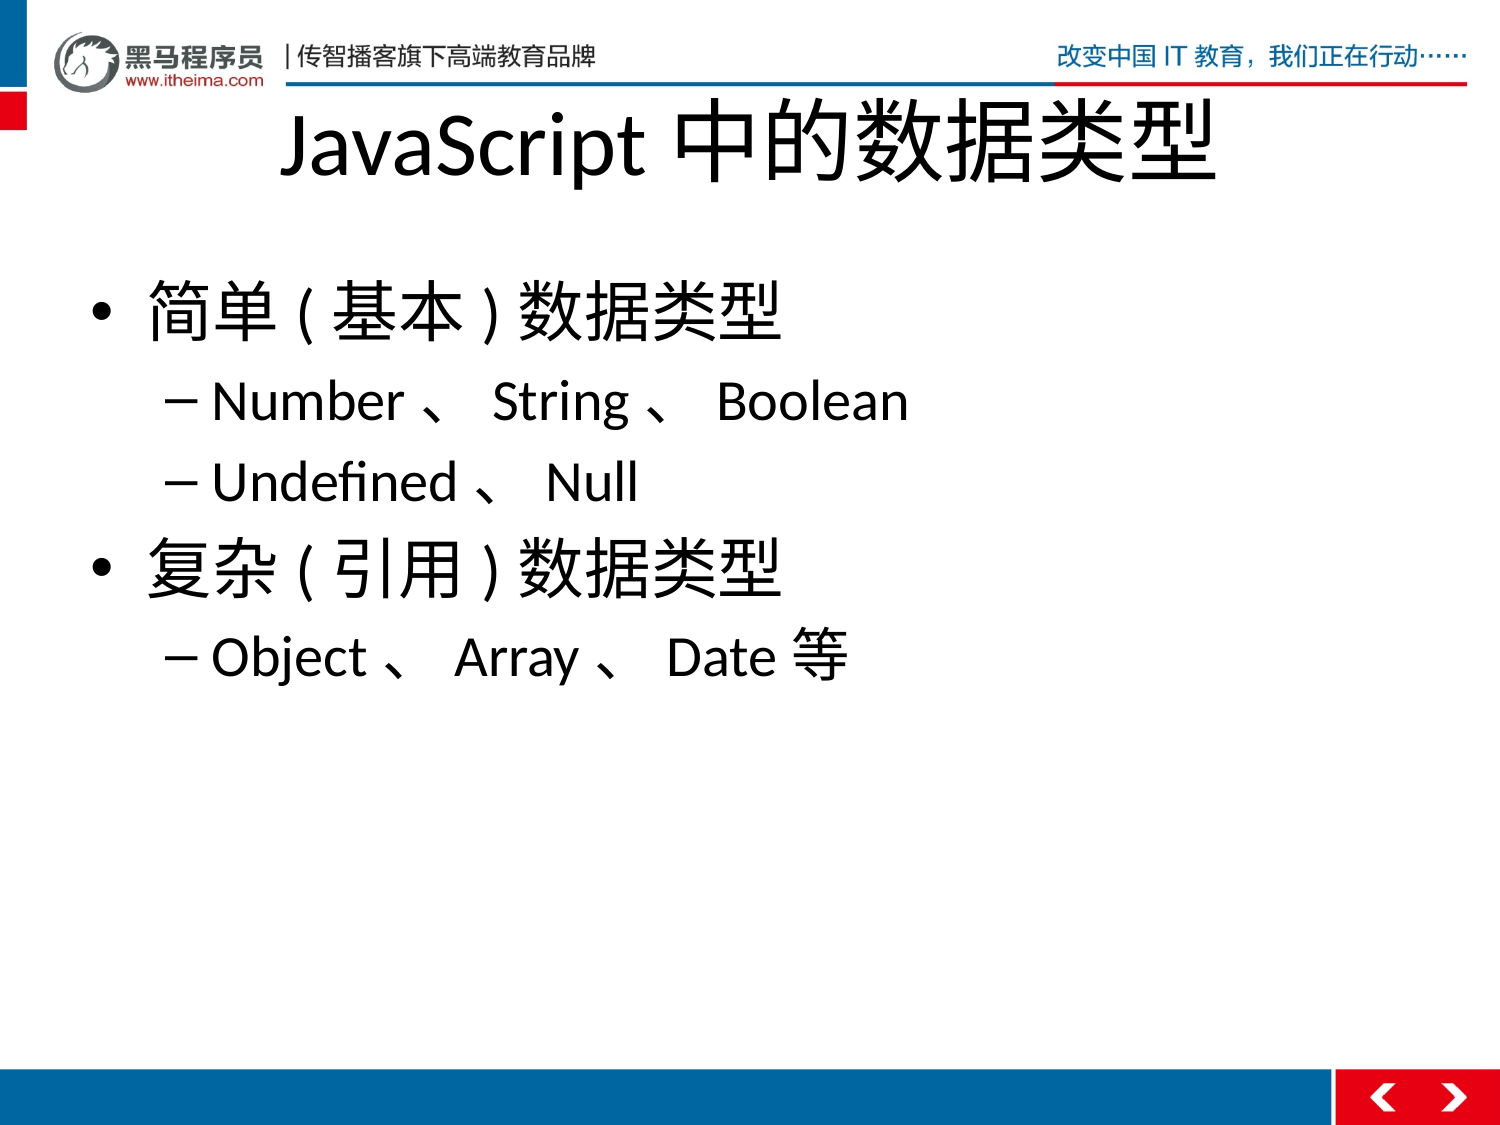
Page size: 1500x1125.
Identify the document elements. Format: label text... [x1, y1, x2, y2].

picture [0, 0, 1500, 1125]
list 简单(基本)数据类型 Number、String、Boolean Undefined、Null 复杂(引用)数据类型 Object、Array、Date等 [75, 262, 1425, 1005]
title JavaScript中的数据类型 [75, 45, 1425, 233]
